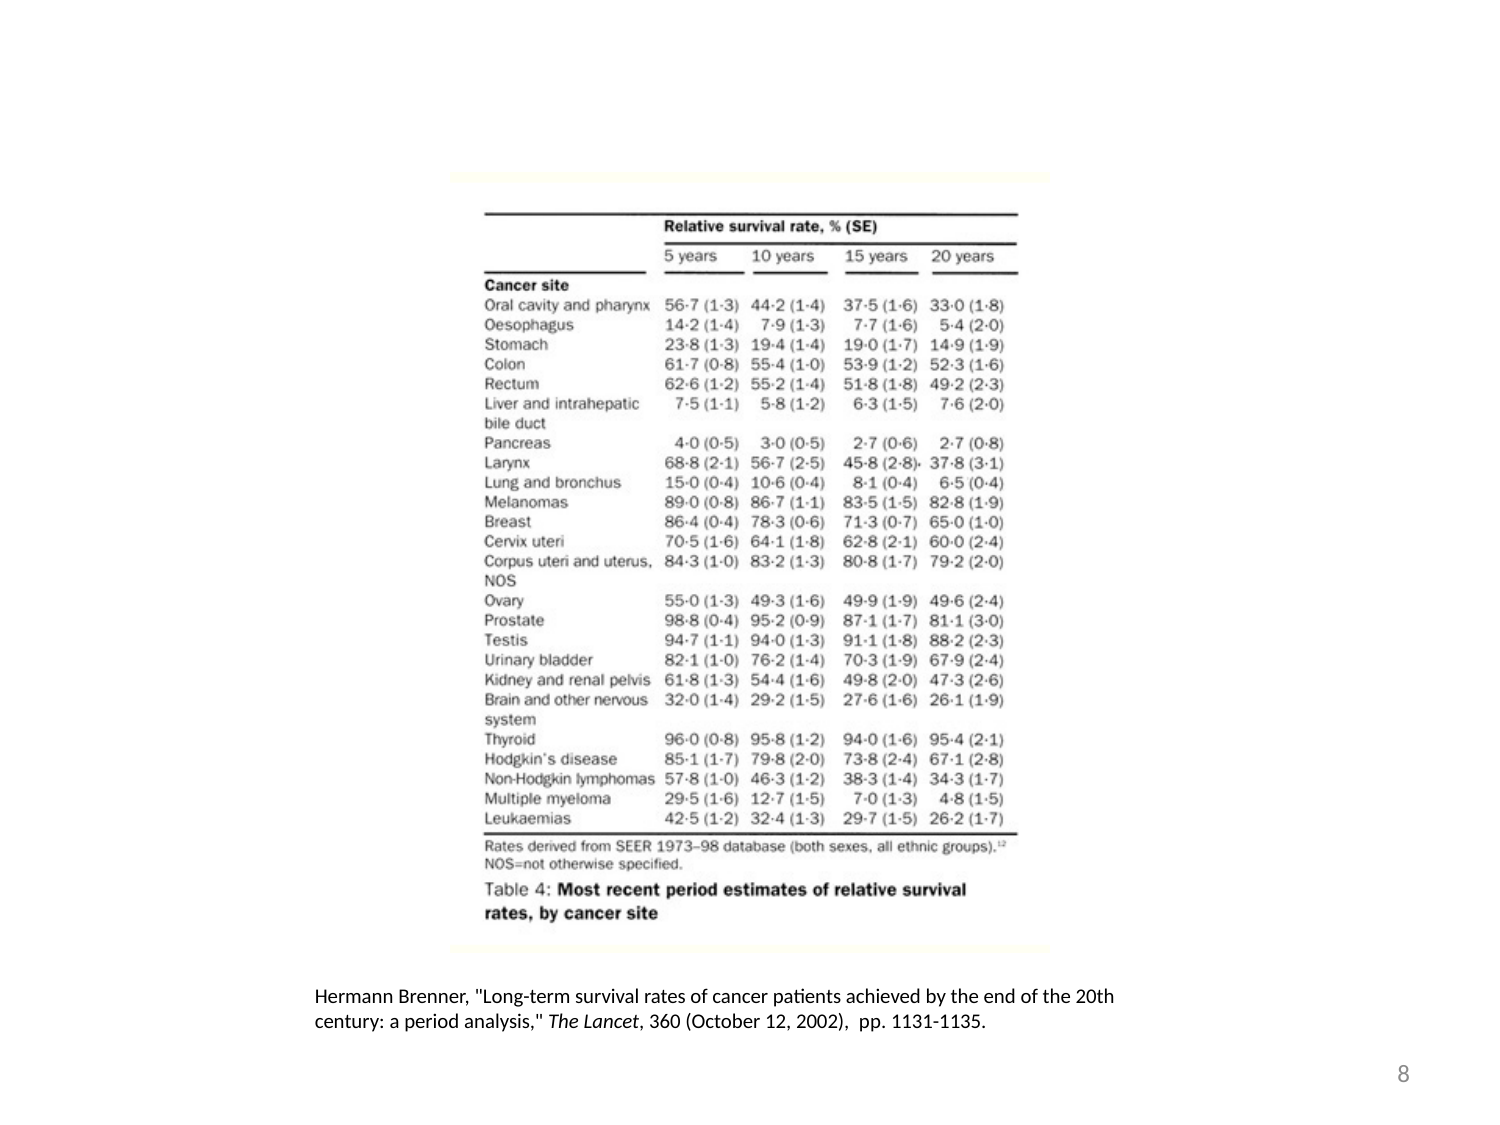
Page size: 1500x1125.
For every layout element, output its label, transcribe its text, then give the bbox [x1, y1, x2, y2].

picture [449, 172, 1051, 953]
slide_number 8 [1074, 1042, 1425, 1103]
text_box Hermann Brenner, "Long-term survival rates of cancer patients achieved by the end of the 20th century: a period analysis," The Lancet, 360 (October 12, 2002), pp. 1131-1135. [299, 974, 1200, 1040]
